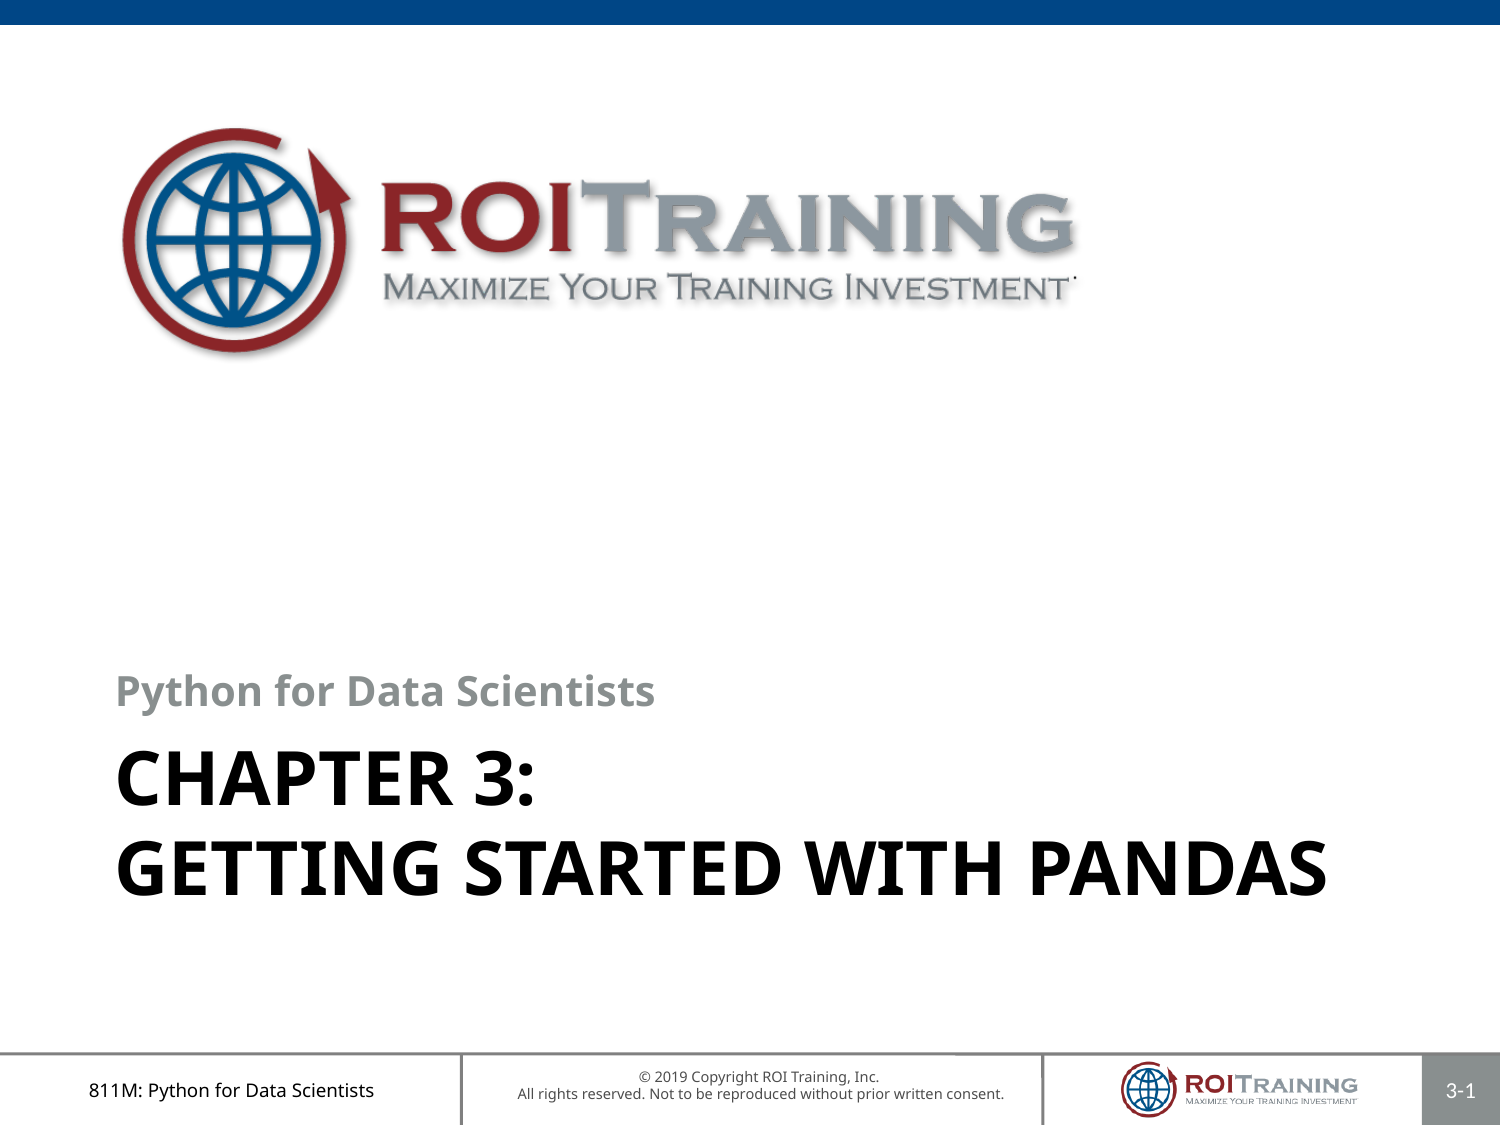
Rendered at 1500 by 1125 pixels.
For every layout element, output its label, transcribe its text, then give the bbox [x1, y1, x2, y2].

picture [93, 123, 1092, 356]
list Python for Data Scientists [99, 476, 1422, 723]
title Chapter 3: Getting Started with Pandas [100, 722, 1424, 947]
picture [1113, 1060, 1362, 1118]
